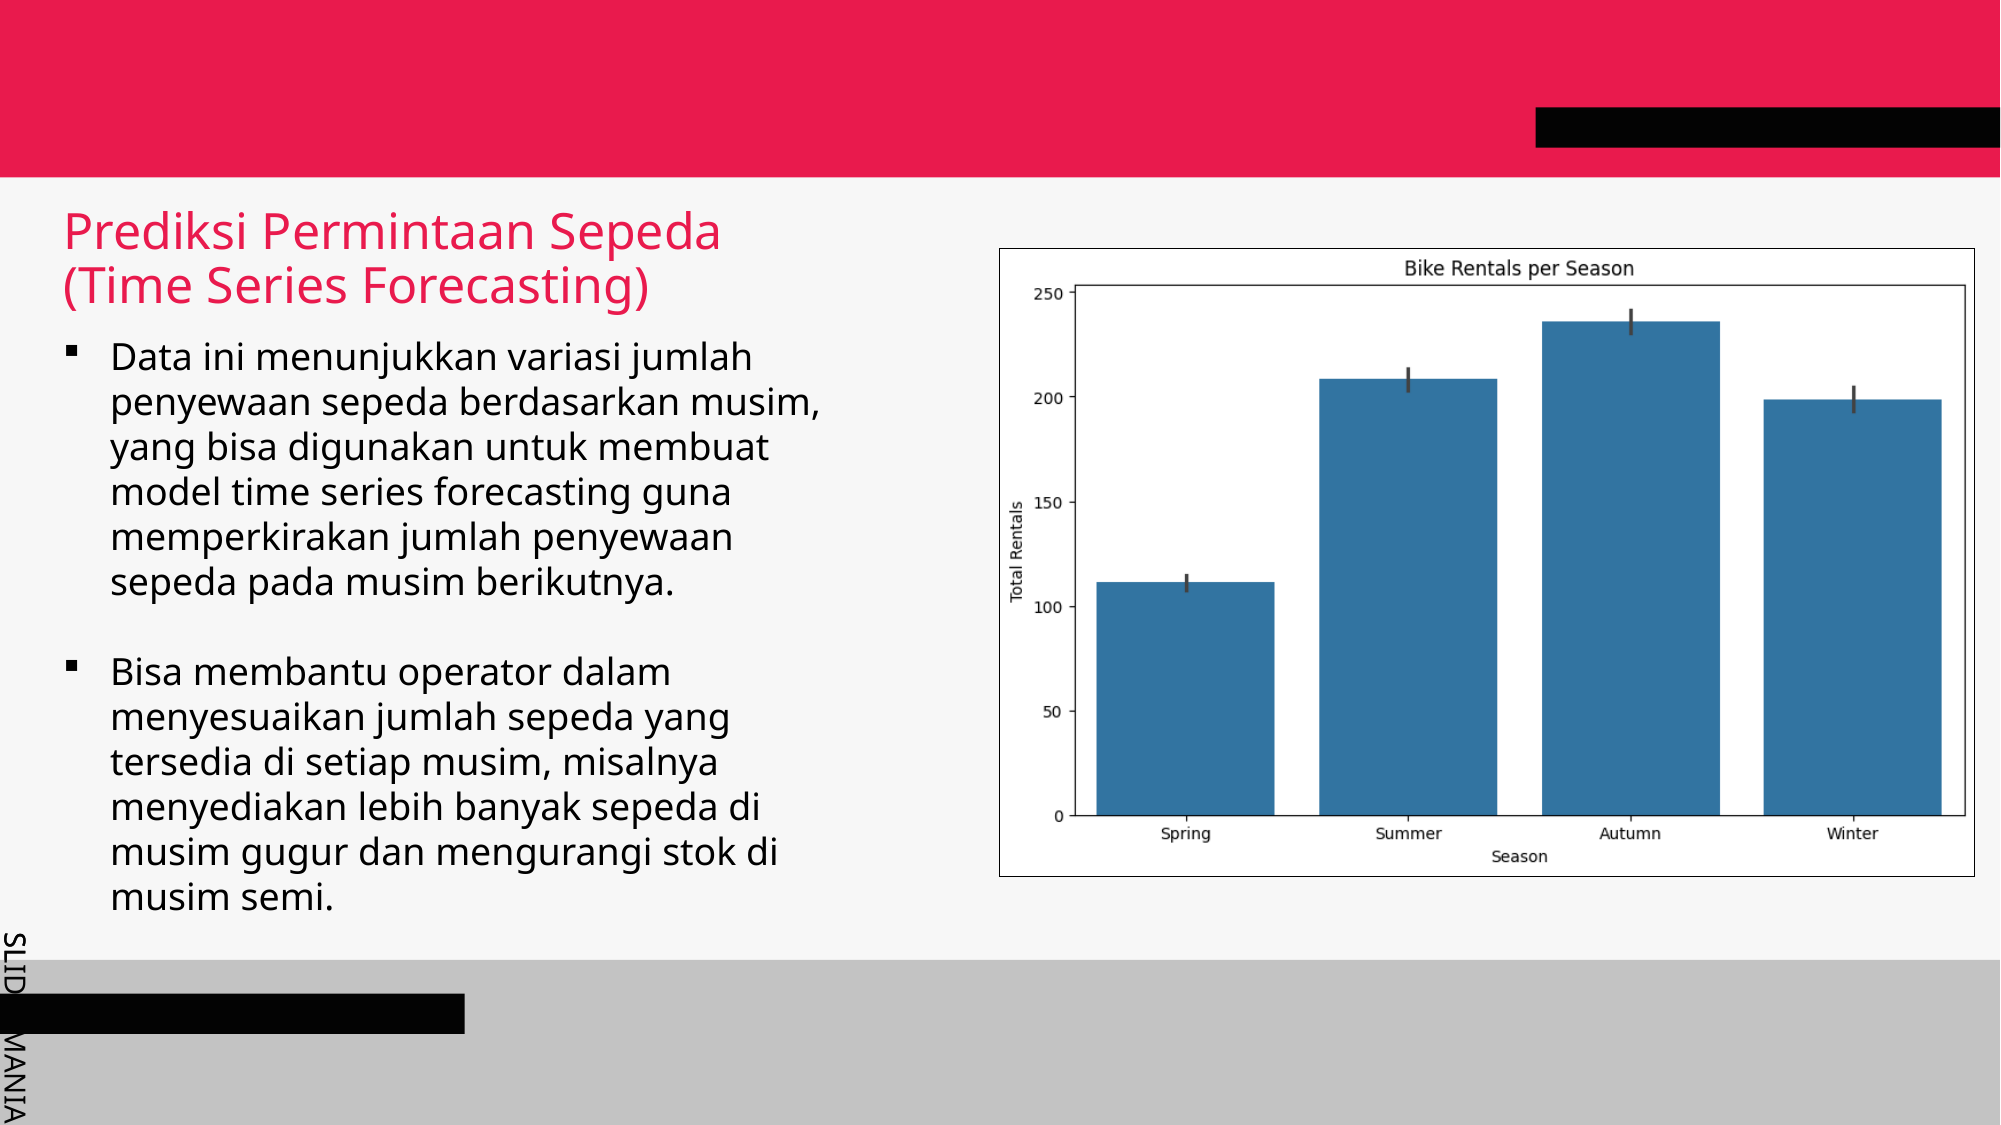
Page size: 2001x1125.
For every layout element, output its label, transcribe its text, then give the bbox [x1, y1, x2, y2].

list Prediksi Permintaan Sepeda (Time Series Forecasting) [48, 197, 866, 323]
picture [999, 248, 1975, 877]
text_box Data ini menunjukkan variasi jumlah penyewaan sepeda berdasarkan musim, yang bisa digunakan untuk membuat model time series forecasting guna memperkirakan jumlah penyewaan sepeda pada musim berikutnya. Bisa membantu operator dalam menyesuaikan jumlah sepeda yang tersedia di setiap musim, misalnya menyediakan lebih banyak sepeda di musim gugur dan mengurangi stok di musim semi. [48, 325, 866, 803]
